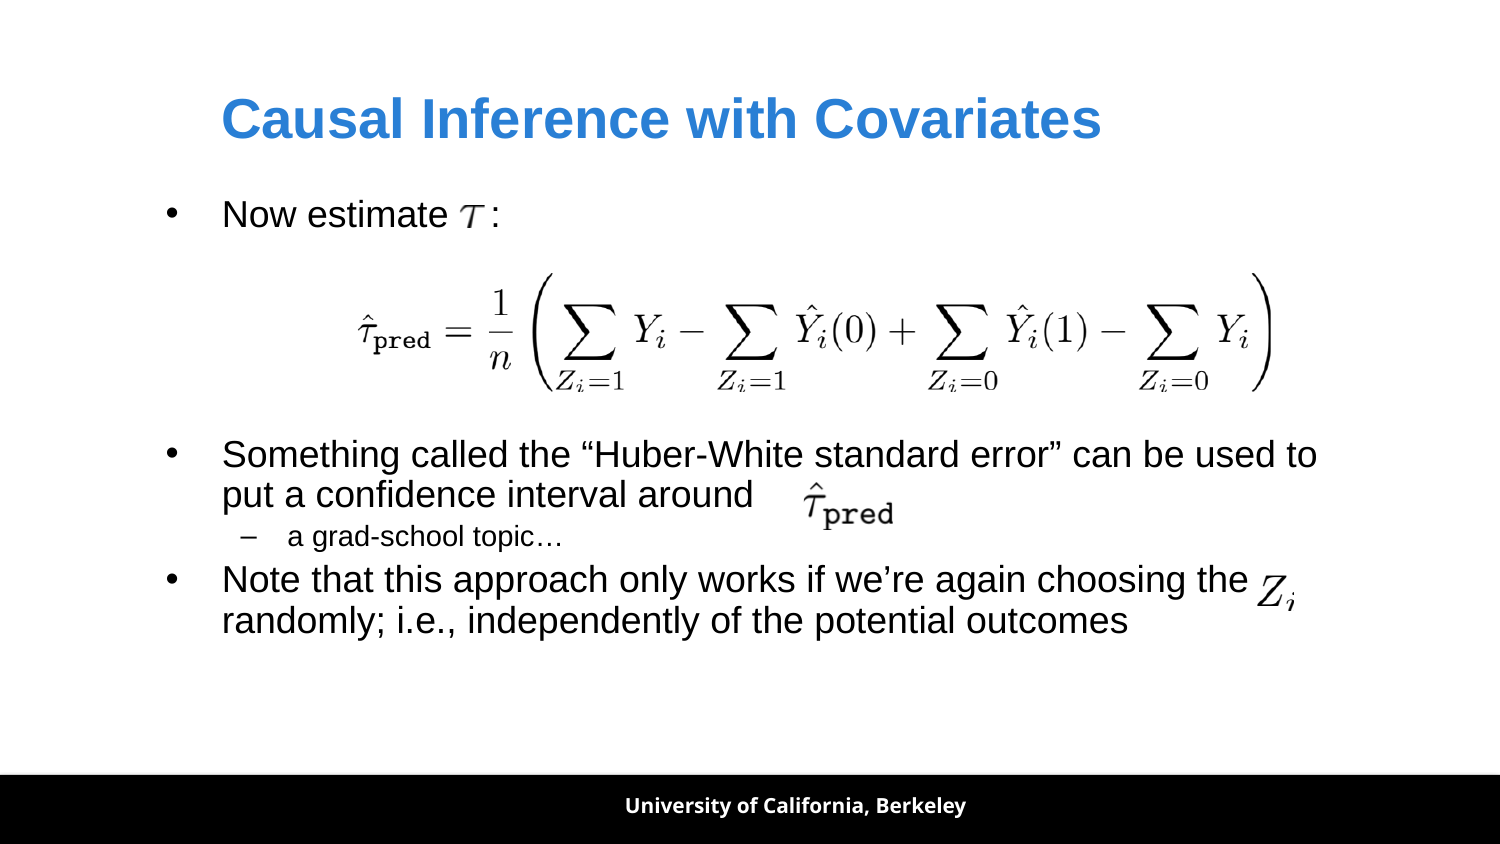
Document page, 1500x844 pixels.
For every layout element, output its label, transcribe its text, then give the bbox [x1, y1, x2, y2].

list Now estimate : Something called the “Huber-White standard error” can be used to put a confidence interval around a grad-school topic… Note that this approach only works if we’re again choosing the randomly; i.e., independently of the potential outcomes [150, 187, 1335, 699]
picture [357, 272, 1271, 392]
picture [803, 481, 893, 530]
picture [1257, 574, 1295, 611]
picture [459, 204, 485, 228]
title Causal Inference with Covariates [205, 45, 1335, 186]
footer University of California, Berkeley [320, 785, 1271, 838]
